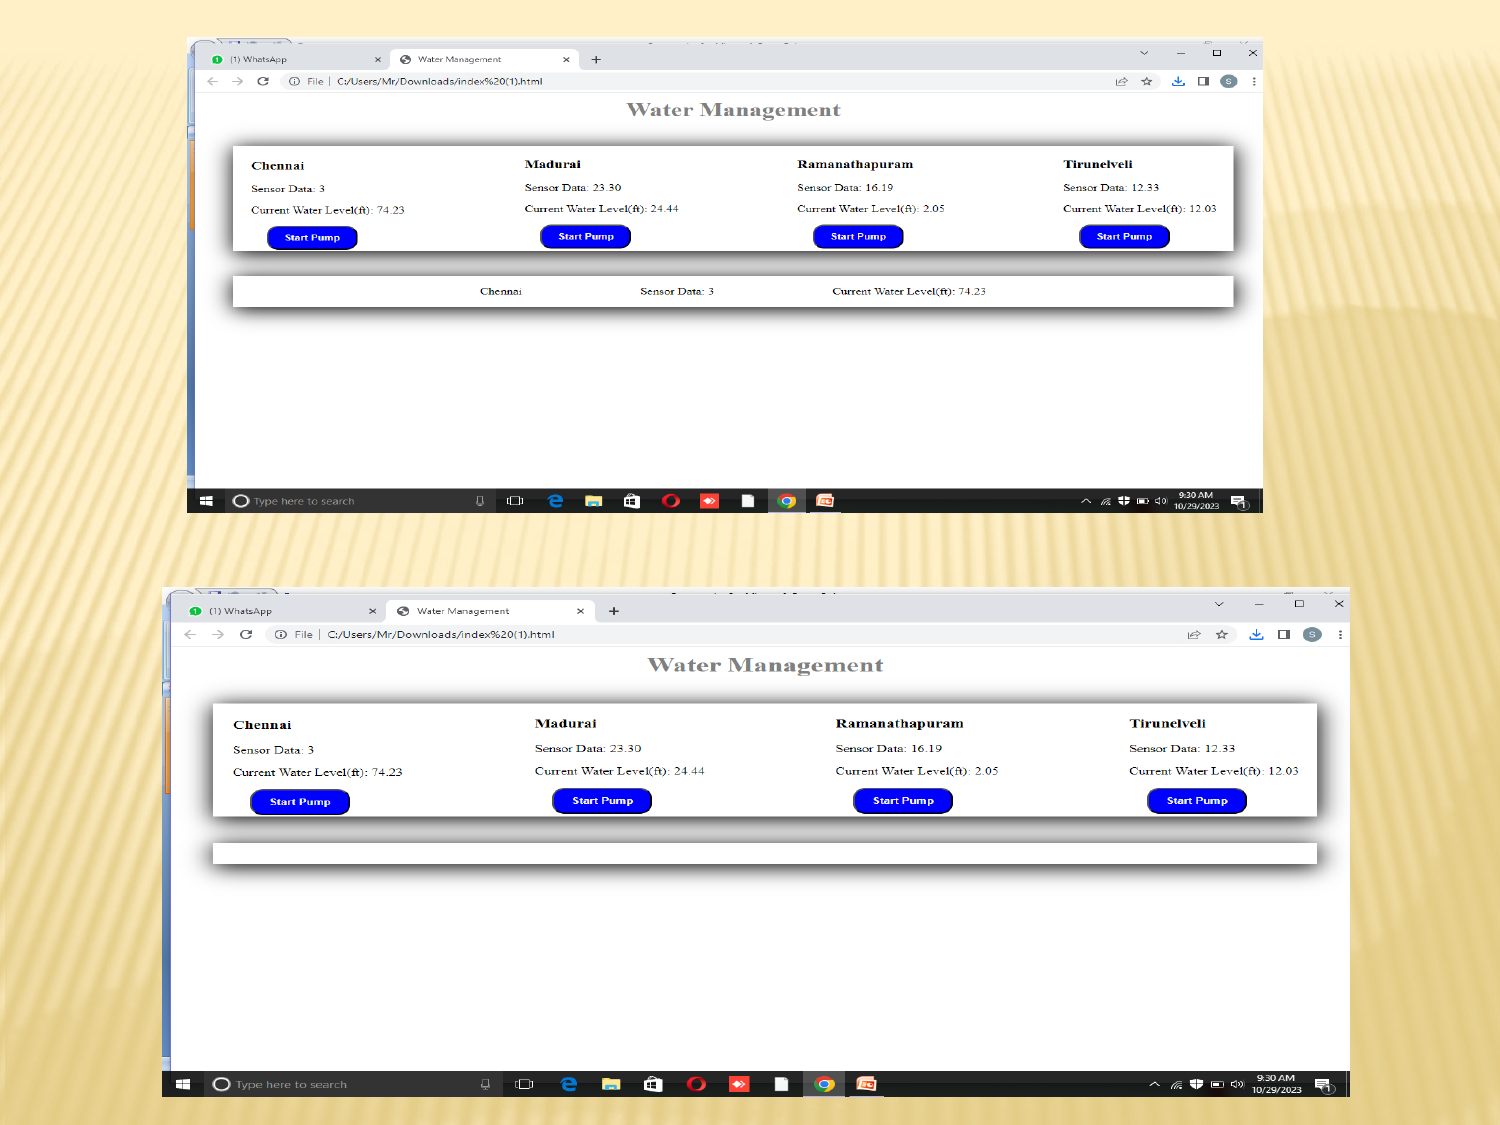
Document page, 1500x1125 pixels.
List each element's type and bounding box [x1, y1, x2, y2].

picture [187, 37, 1263, 513]
picture [162, 587, 1351, 1097]
